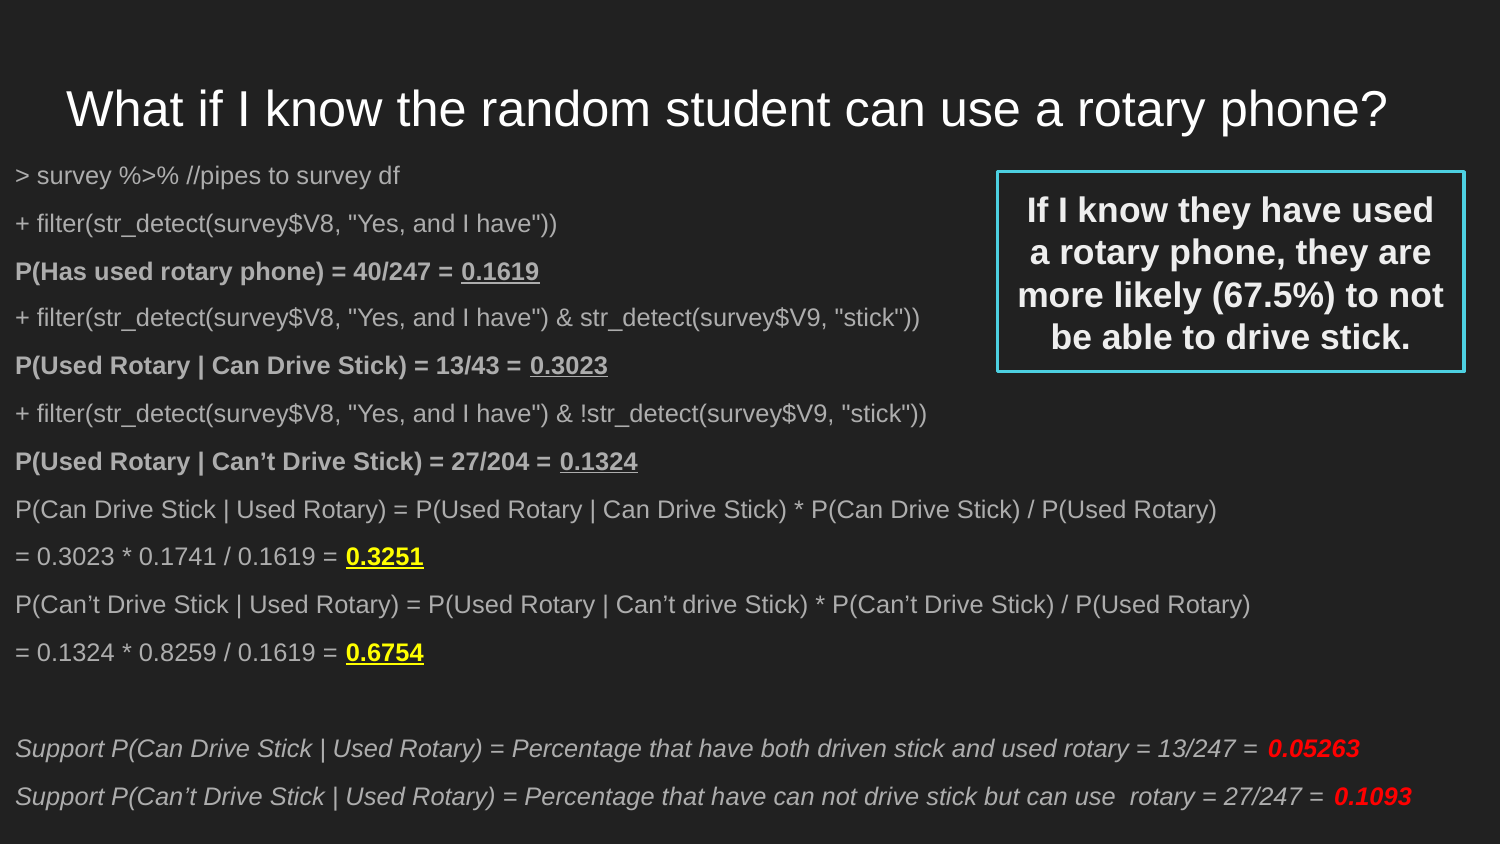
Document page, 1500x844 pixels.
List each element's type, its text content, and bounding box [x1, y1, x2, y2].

text_box If I know they have used a rotary phone, they are more likely (67.5%) to not be able to drive stick. [997, 171, 1465, 372]
title What if I know the random student can use a rotary phone? [51, 60, 1449, 151]
list > survey %>% //pipes to survey df + filter(str_detect(survey$V8, "Yes, and I have")) P(Has used rotary phone) = 40/247 = 0.1619 + filter(str_detect(survey$V8, "Yes, and I have") & str_detect(survey$V9, "stick")) P(Used Rotary | Can Drive Stick) = 13/43 = 0.3023 + filter(str_detect(survey$V8, "Yes, and I have") & !str_detect(survey$V9, "stick")) P(Used Rotary | Can’t Drive Stick) = 27/204 = 0.1324 P(Can Drive Stick | Used Rotary) = P(Used Rotary | Can Drive Stick) * P(Can Drive Stick) / P(Used Rotary) = 0.3023 * 0.1741 / 0.1619 = 0.3251 P(Can’t Drive Stick | Used Rotary) = P(Used Rotary | Can’t drive Stick) * P(Can’t Drive Stick) / P(Used Rotary) = 0.1324 * 0.8259 / 0.1619 = 0.6754 Support P(Can Drive Stick | Used Rotary) = Percentage that have both driven stick and used rotary = 13/247 = 0.05263 Support P(Can’t Drive Stick | Used Rotary) = Percentage that have can not drive stick but can use rotary = 27/247 = 0.1093 [0, 151, 1479, 828]
